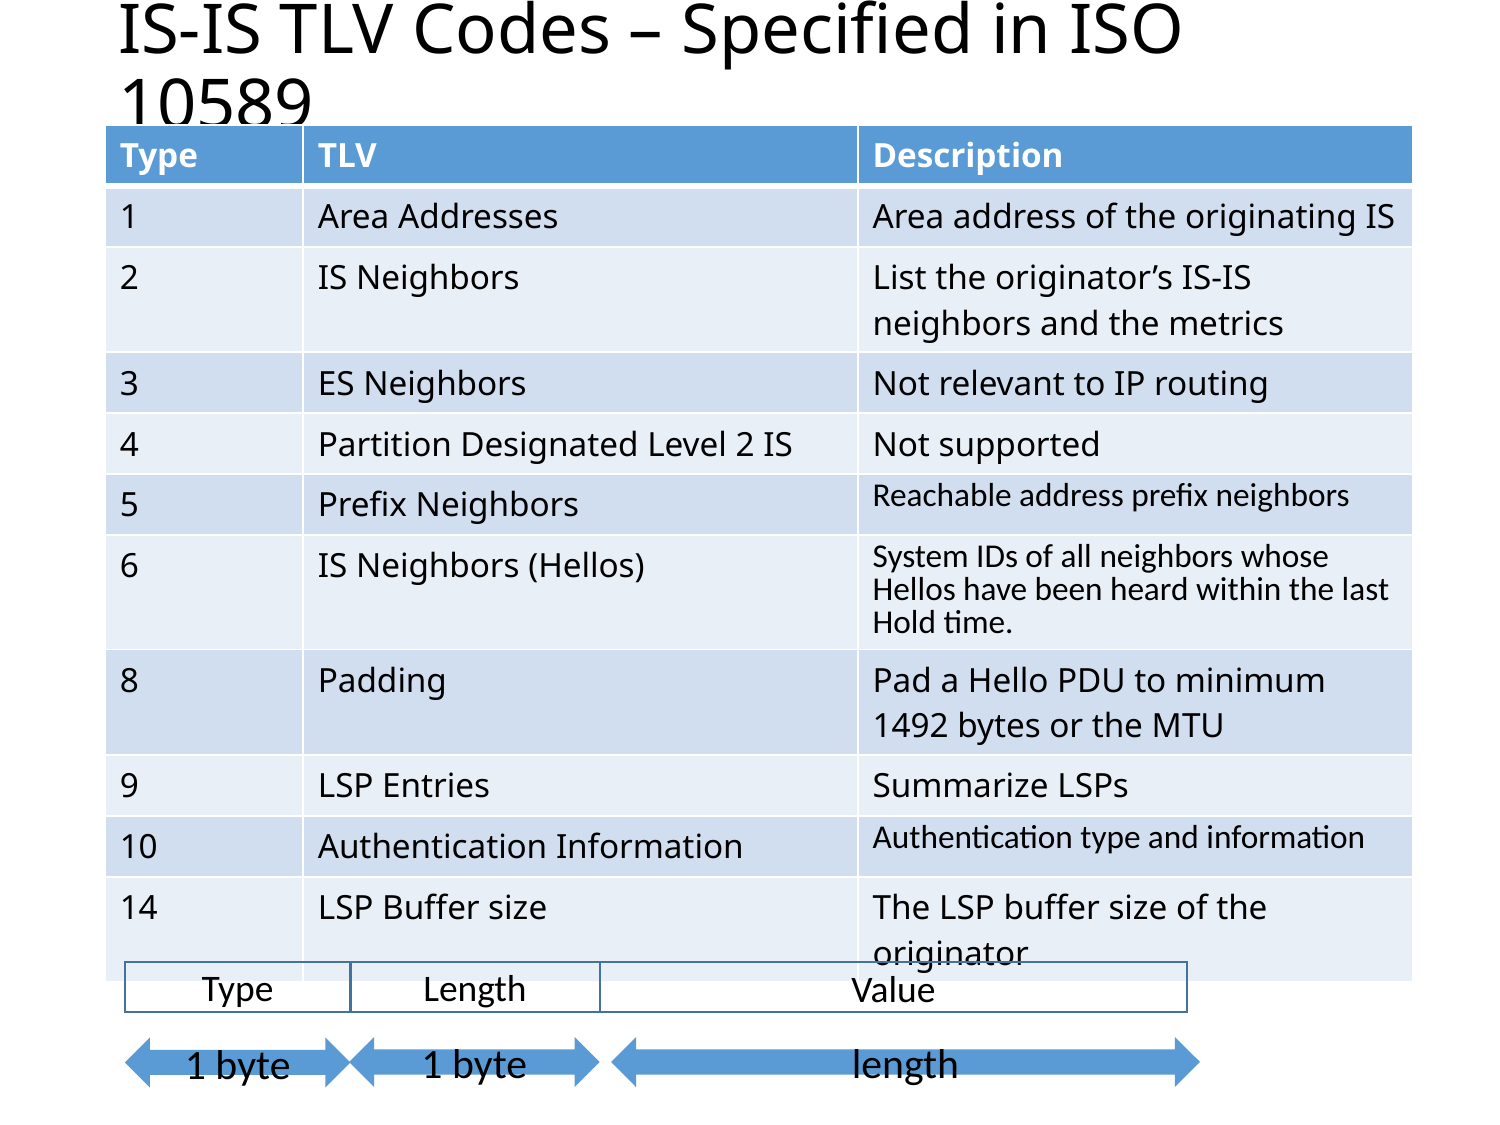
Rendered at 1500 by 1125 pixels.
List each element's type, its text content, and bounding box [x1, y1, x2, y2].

table_cell 14 [106, 878, 302, 981]
table_cell Not relevant to IP routing [859, 353, 1412, 412]
table_cell Not supported [859, 414, 1412, 473]
table_cell 8 [106, 650, 302, 754]
table_cell ES Neighbors [304, 353, 857, 412]
table_cell Prefix Neighbors [304, 475, 857, 534]
table_cell Pad a Hello PDU to minimum 1492 bytes or the MTU [859, 650, 1412, 754]
text_box length [609, 1034, 1202, 1090]
table_header TLV [304, 126, 857, 183]
title IS-IS TLV Codes – Specified in ISO 10589 [103, 12, 1397, 124]
table_cell Authentication type and information [859, 817, 1412, 876]
table_cell 1 [106, 189, 302, 246]
text_box Value [601, 961, 1188, 1013]
table_cell Area address of the originating IS [859, 189, 1412, 246]
text_box 1 byte [123, 1034, 352, 1090]
table_header Type [106, 126, 302, 183]
table_cell 10 [106, 817, 302, 876]
table_cell IS Neighbors (Hellos) [304, 536, 857, 649]
table_cell Authentication Information [304, 817, 857, 876]
table_cell List the originator’s IS-IS neighbors and the metrics [859, 248, 1412, 351]
table_cell 5 [106, 475, 302, 534]
text_box Length [349, 961, 601, 1013]
text_box 1 byte [350, 1034, 602, 1090]
table_cell LSP Buffer size [304, 878, 857, 961]
table_cell System IDs of all neighbors whose Hellos have been heard within the last Hold time. [859, 536, 1412, 649]
table_cell The LSP buffer size of the originator [859, 878, 1412, 981]
table_cell 3 [106, 353, 302, 412]
table_cell Partition Designated Level 2 IS [304, 414, 857, 473]
table_cell 9 [106, 756, 302, 815]
table_cell Reachable address prefix neighbors [859, 475, 1412, 534]
table_cell Summarize LSPs [859, 756, 1412, 815]
text_box Type [124, 961, 349, 1013]
table_cell LSP Entries [304, 756, 857, 815]
table_cell Area Addresses [304, 189, 857, 246]
table_header Description [859, 126, 1412, 183]
table_cell 6 [106, 536, 302, 649]
table_cell IS Neighbors [304, 248, 857, 351]
table_cell 2 [106, 248, 302, 351]
table_cell 4 [106, 414, 302, 473]
table_cell Padding [304, 650, 857, 754]
